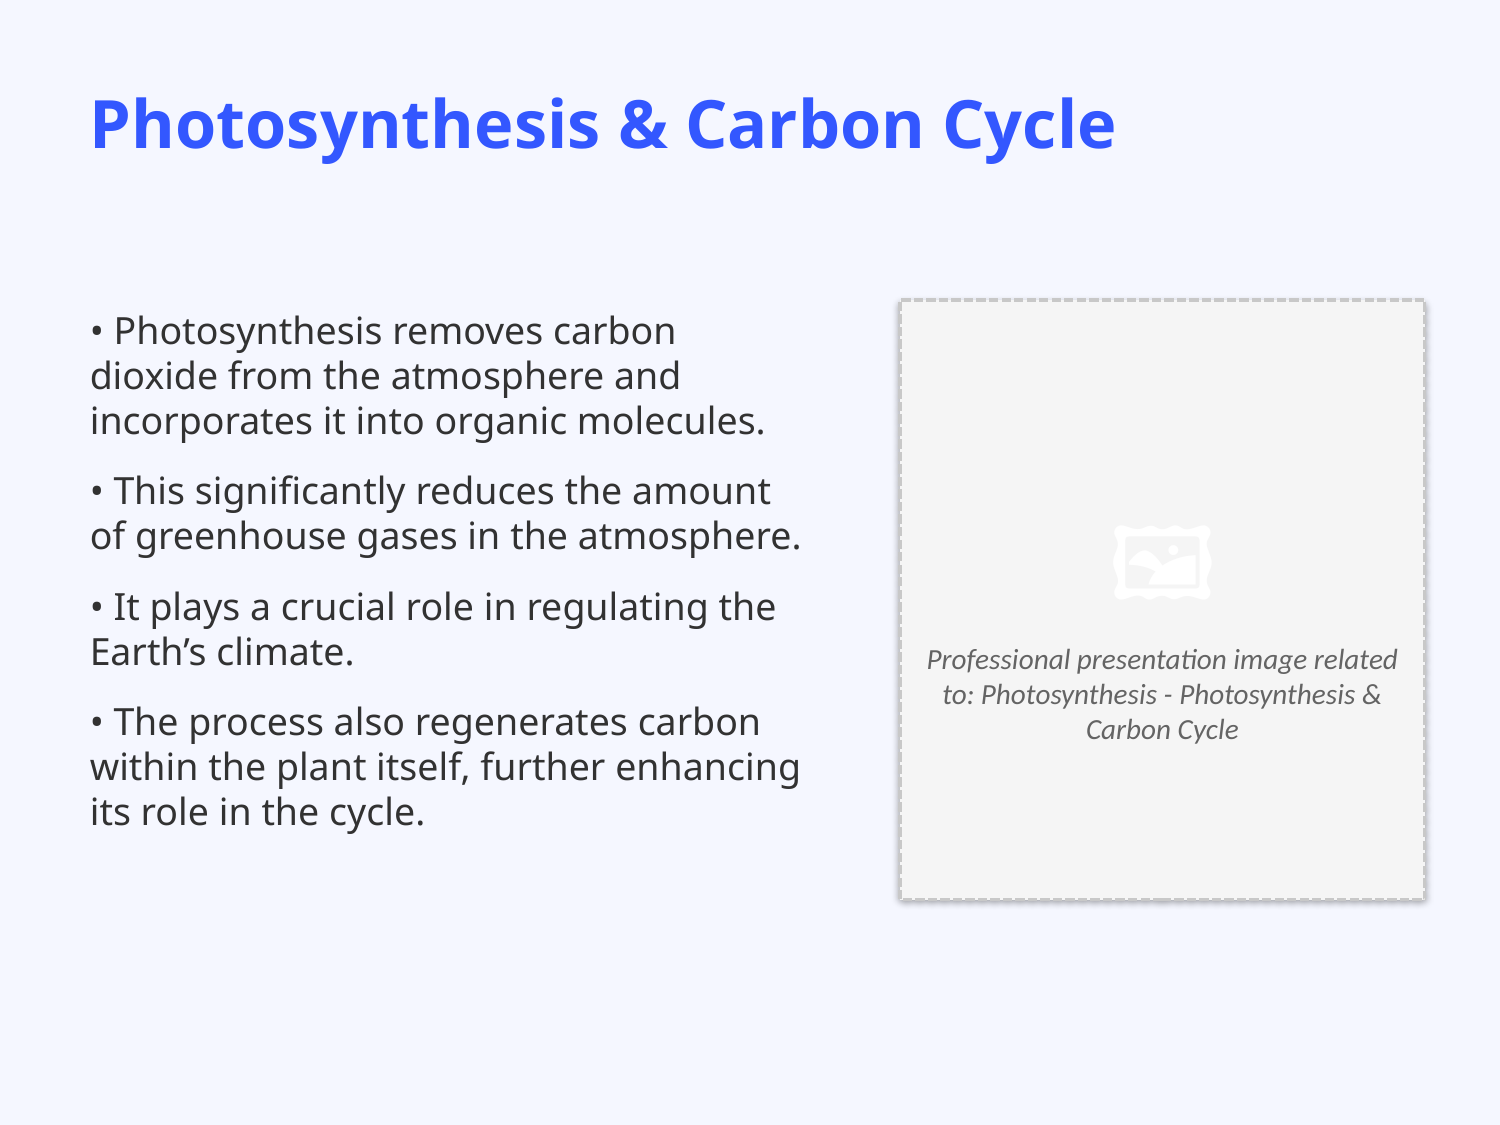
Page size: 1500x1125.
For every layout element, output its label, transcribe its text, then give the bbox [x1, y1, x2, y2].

text_box Photosynthesis & Carbon Cycle [74, 74, 1425, 170]
text_box 🖼️ Professional presentation image related to: Photosynthesis - Photosynthesis & Carbon Cycle [899, 299, 1426, 901]
text_box • Photosynthesis removes carbon dioxide from the atmosphere and incorporates it into organic molecules. • This significantly reduces the amount of greenhouse gases in the atmosphere. • It plays a crucial role in regulating the Earth’s climate. • The process also regenerates carbon within the plant itself, further enhancing its role in the cycle. [74, 299, 825, 1050]
